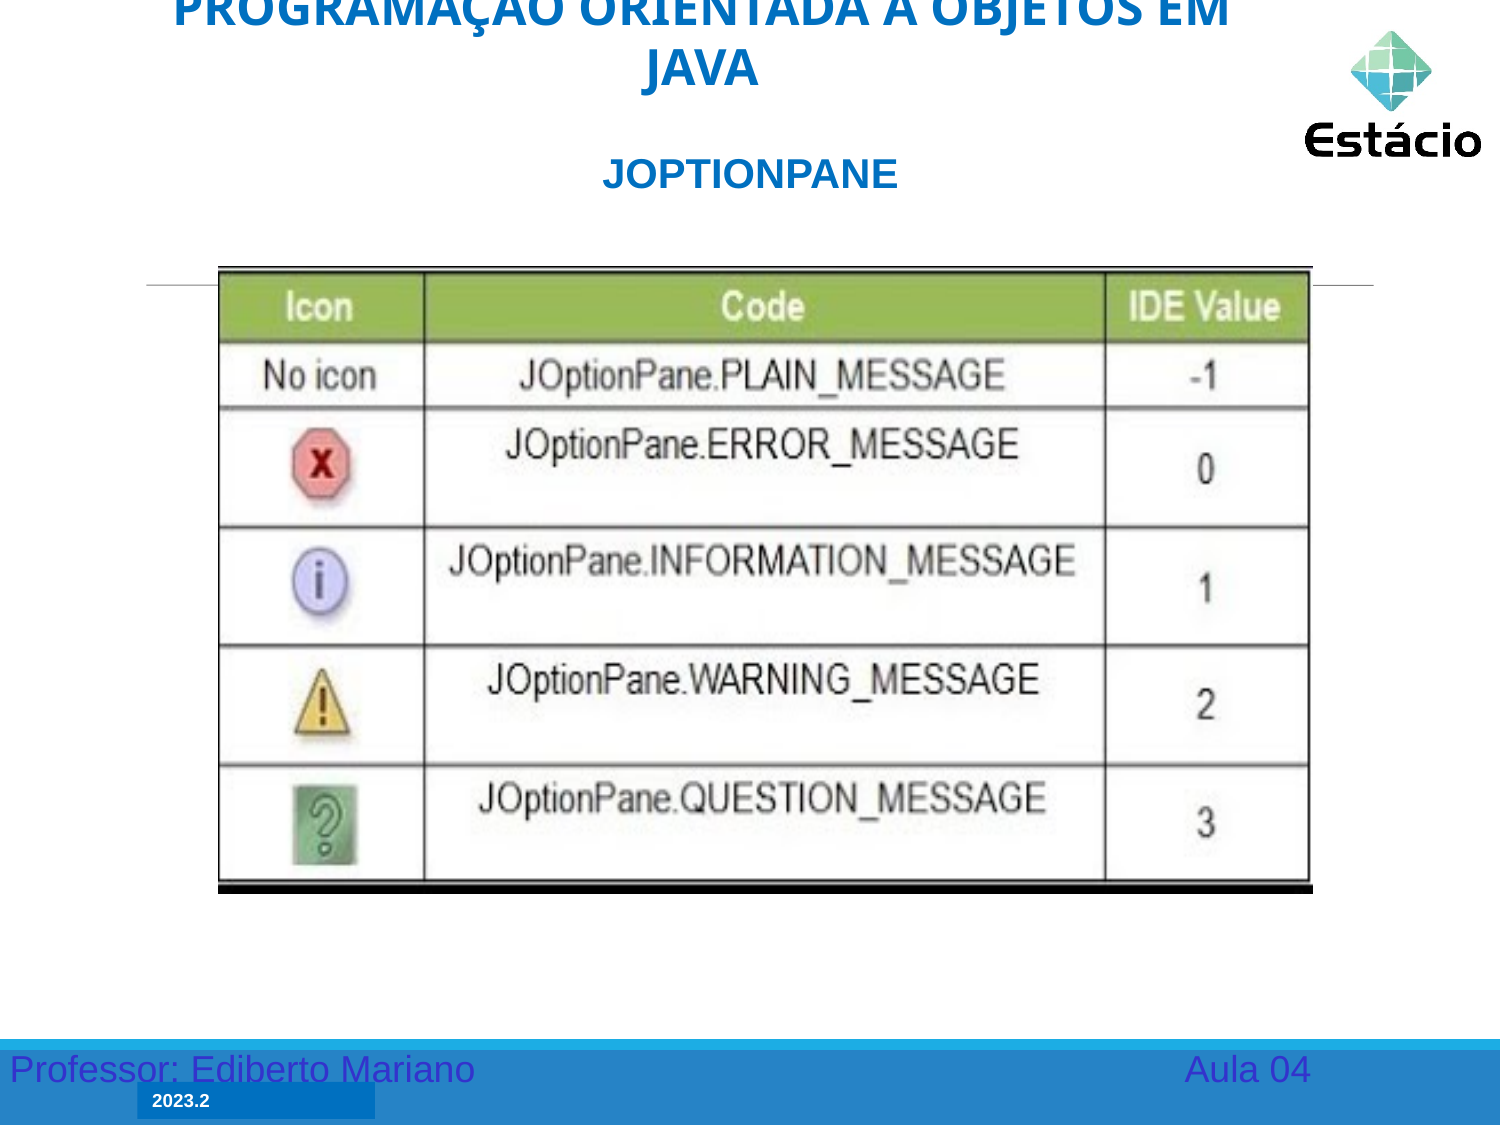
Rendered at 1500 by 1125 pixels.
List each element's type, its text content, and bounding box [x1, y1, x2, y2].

picture [218, 266, 1313, 894]
text_box PROGRAMAÇÃO ORIENTADA A OBJETOS EM JAVA [155, 24, 1250, 104]
picture [1305, 29, 1481, 157]
text_box JOPTIONPANE [99, 139, 1400, 276]
